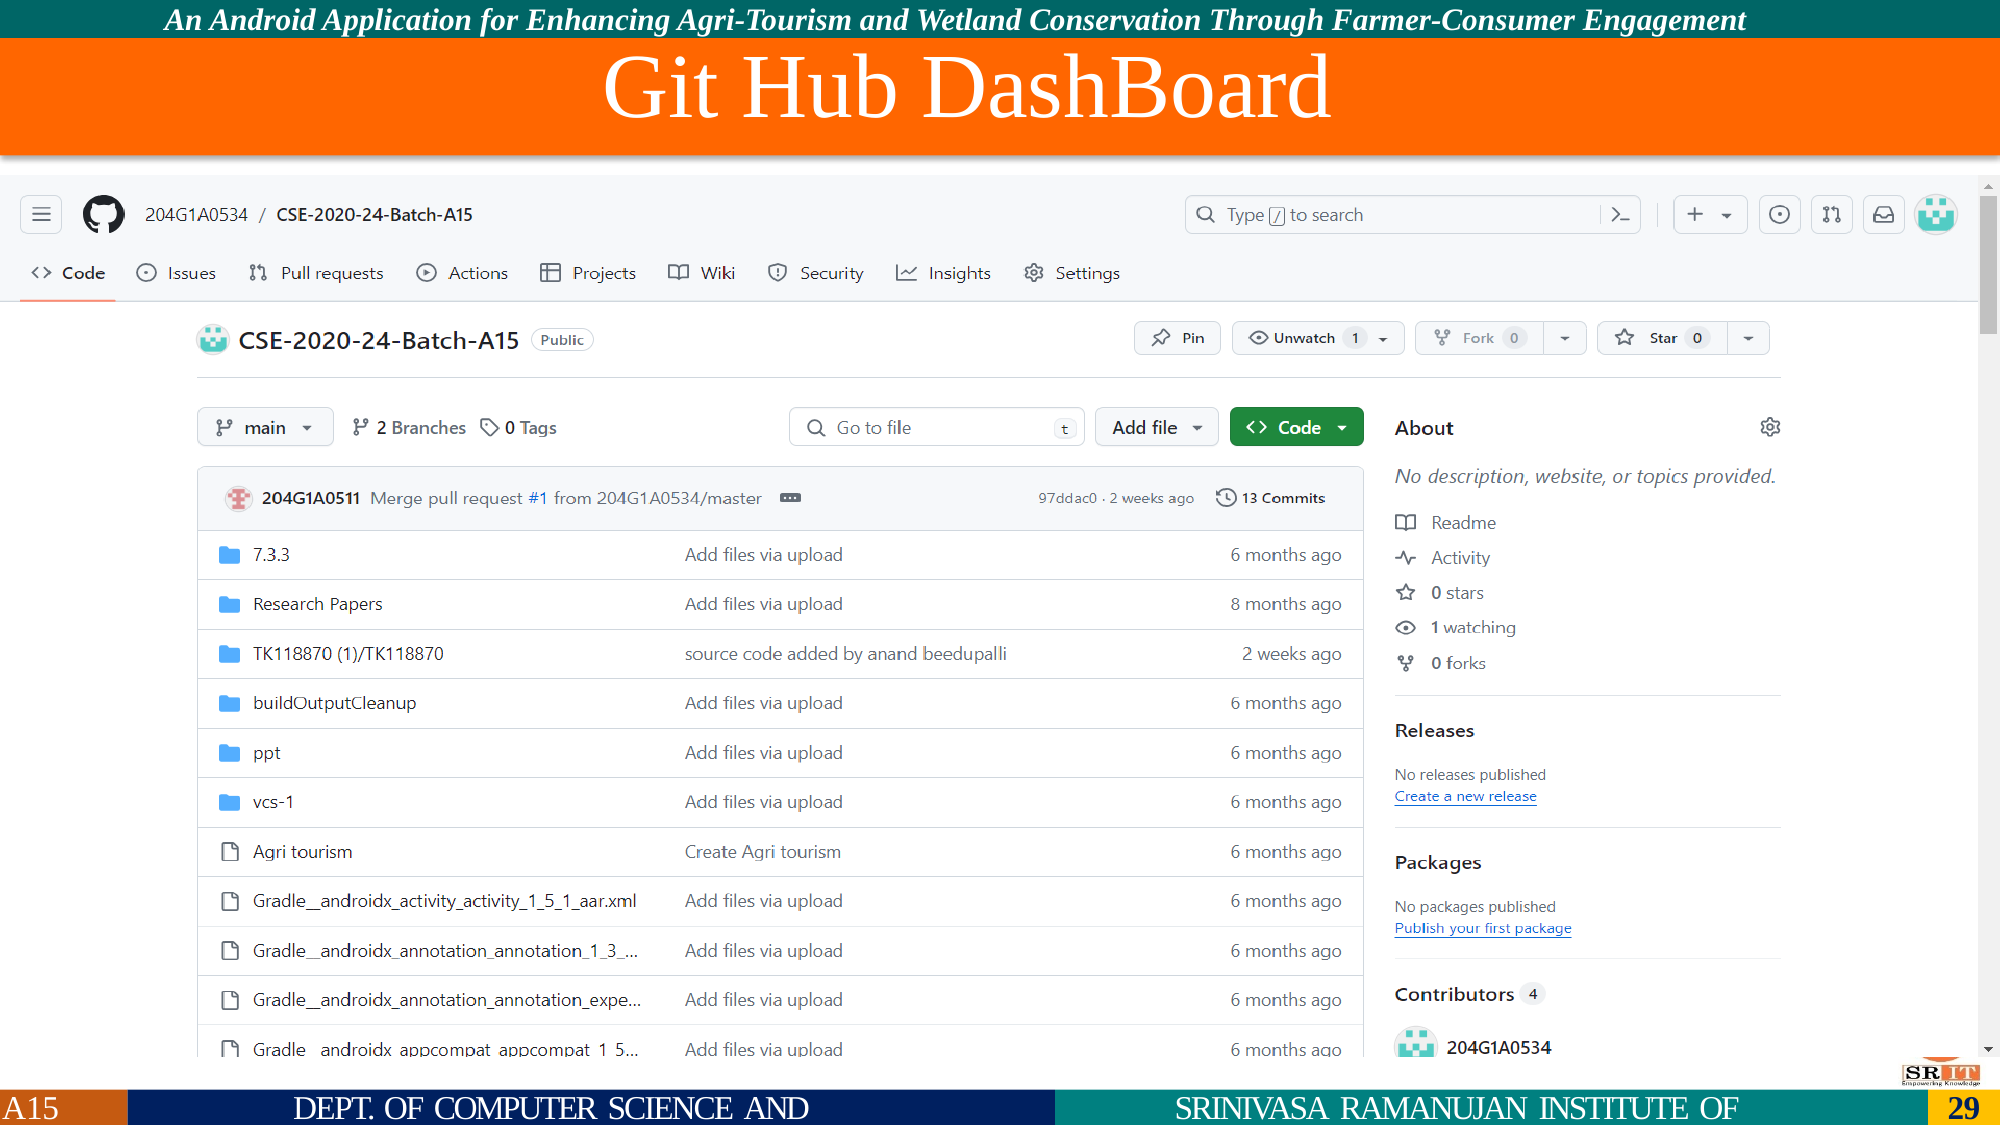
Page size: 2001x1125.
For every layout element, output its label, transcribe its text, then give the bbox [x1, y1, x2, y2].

text_box An Android Application for Enhancing Agri-Tourism and Wetland Conservation Through Farmer-Consumer Engagement [162, 0, 1775, 34]
picture [0, 175, 2000, 1089]
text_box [0, 35, 2000, 168]
title Git Hub DashBoard [600, 24, 1413, 34]
slide_number Dept. of Computer Science and Engineering [291, 1087, 923, 1125]
text_box Srinivasa Ramanujan Institute of Technology [1172, 1087, 1850, 1125]
footer A15 [0, 1087, 91, 1125]
slide_number 29 [1941, 1087, 1990, 1125]
